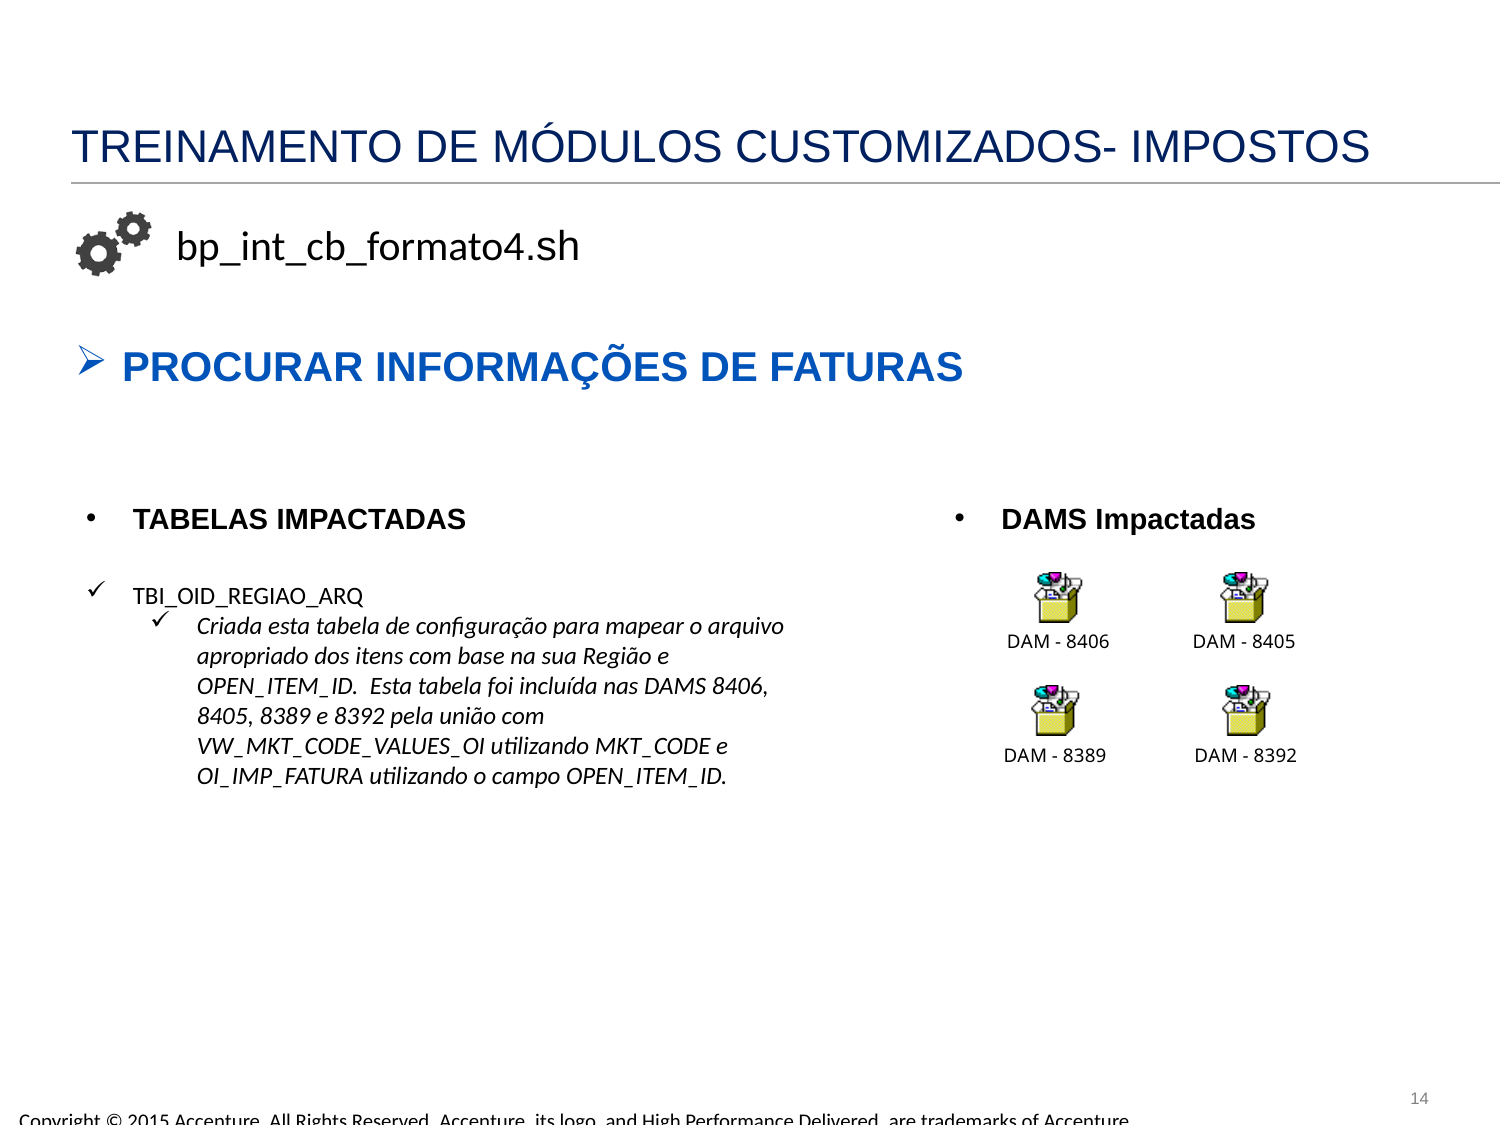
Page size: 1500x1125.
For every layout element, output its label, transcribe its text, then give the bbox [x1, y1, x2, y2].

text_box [983, 571, 1134, 688]
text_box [1170, 685, 1322, 813]
text_box TBI_OID_REGIAO_ARQ Criada esta tabela de configuração para mapear o arquivo apropriado dos itens com base na sua Região e OPEN_ITEM_ID. Esta tabela foi incluída nas DAMS 8406, 8405, 8389 e 8392 pela união com VW_MKT_CODE_VALUES_OI utilizando MKT_CODE e OI_IMP_FATURA utilizando o campo OPEN_ITEM_ID. [71, 572, 822, 797]
text_box DAMS Impactadas [939, 492, 1500, 543]
text_box bp_int_cb_formato4.sh [161, 211, 596, 277]
text_box PROCURAR INFORMAÇÕES DE FATURAS [75, 340, 964, 391]
title TREINAMENTO DE MÓDULOS CUSTOMIZADOS- IMPOSTOS [71, 0, 1500, 172]
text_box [979, 685, 1131, 813]
text_box TABELAS IMPACTADAS [71, 492, 726, 543]
picture [72, 200, 155, 284]
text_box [1168, 571, 1320, 686]
